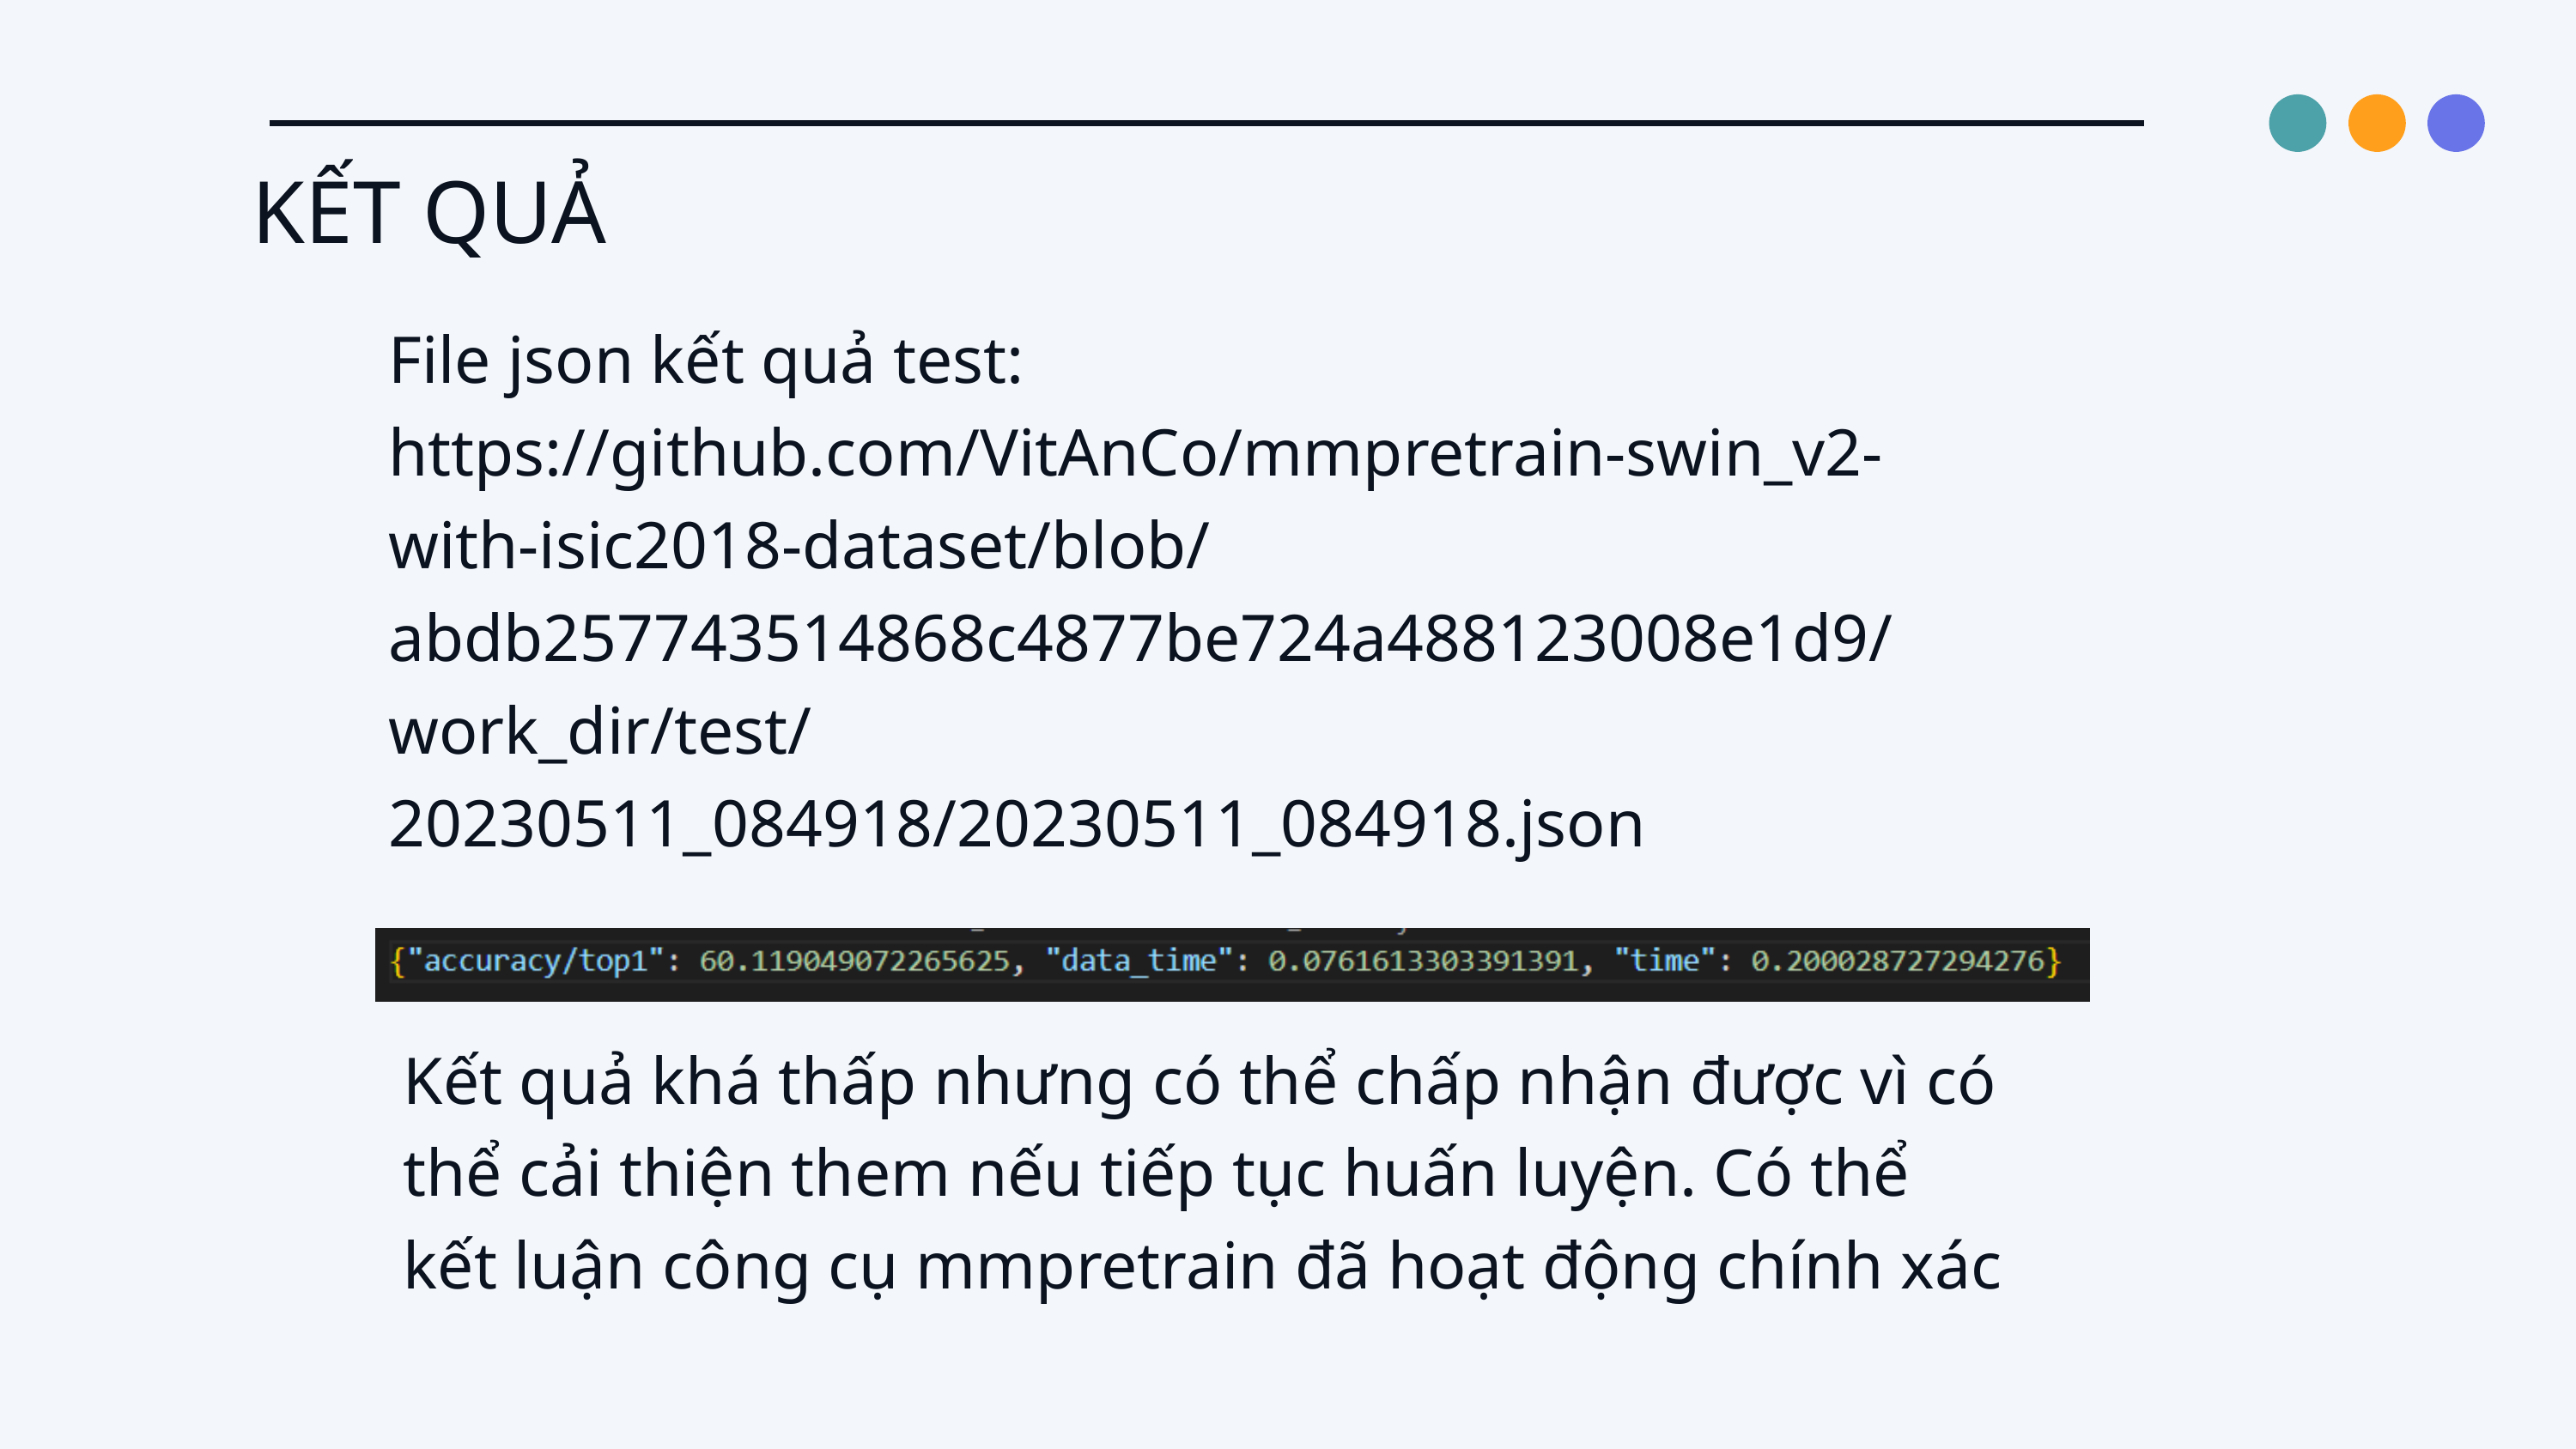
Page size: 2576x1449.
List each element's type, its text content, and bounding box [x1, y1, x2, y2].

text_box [2348, 94, 2407, 153]
text_box KẾT QUẢ [252, 136, 2252, 261]
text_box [2427, 94, 2486, 153]
text_box Kết quả khá thấp nhưng có thể chấp nhận được vì có thể cải thiện them nếu tiếp tục huấn luyện. Có thể kết luận công cụ mmpretrain đã hoạt động chính xác [391, 1017, 2024, 1309]
text_box File json kết quả test: https://github.com/VitAnCo/mmpretrain-swin_v2-with-isic2018-dataset/blob/abdb257743514868c4877be724a488123008e1d9/work_dir/test/20230511_084918/20230511_084918.json [375, 297, 2008, 866]
picture [375, 928, 2090, 1003]
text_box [2269, 94, 2327, 153]
